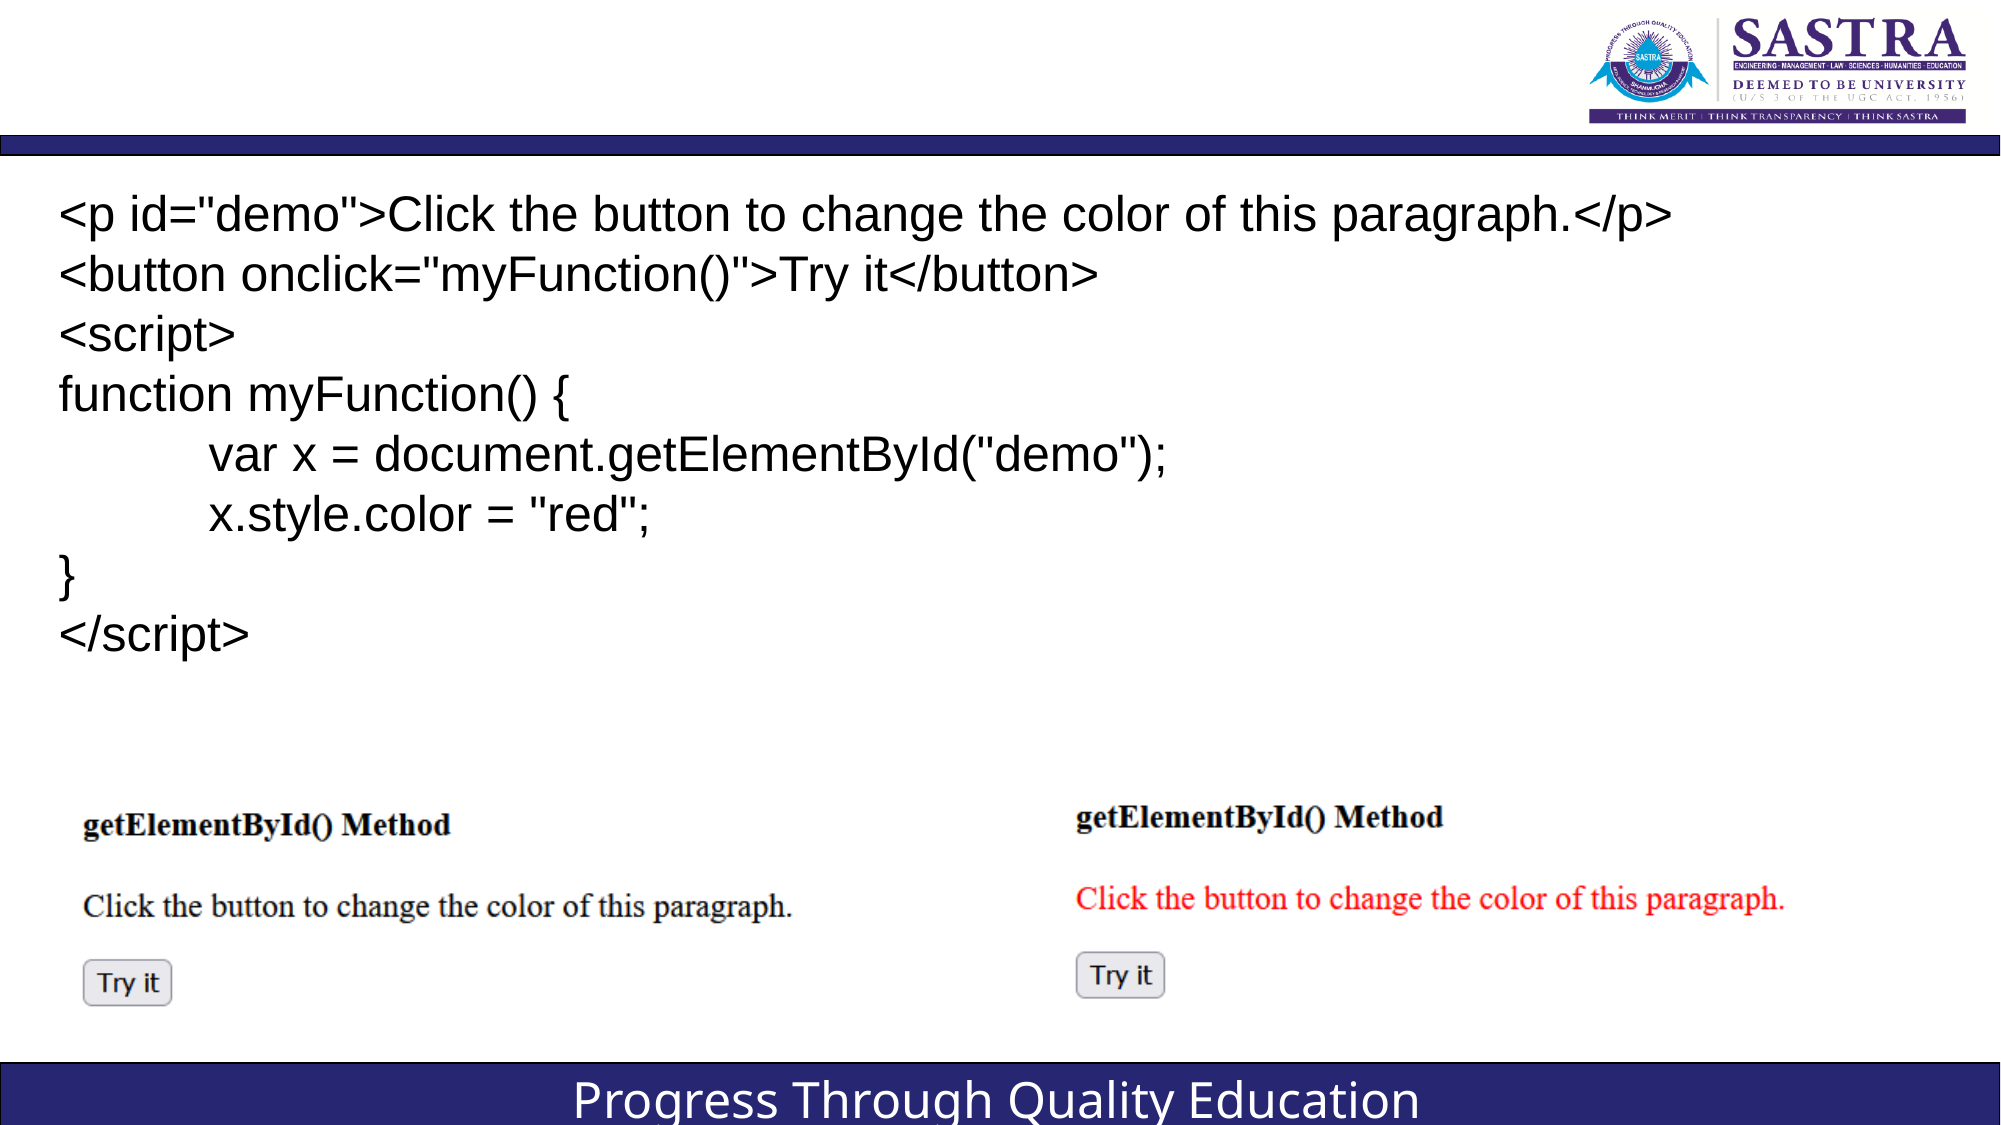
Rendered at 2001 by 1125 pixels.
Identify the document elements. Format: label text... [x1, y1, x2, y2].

picture [66, 798, 819, 1031]
picture [1058, 798, 1799, 1014]
picture [1566, 10, 1989, 130]
list <p id="demo">Click the button to change the color of this paragraph.</p> <button onclick="myFunction()">Try it</button> <script> function myFunction() { var x = document.getElementById("demo"); x.style.color = "red"; } </script> [37, 172, 1969, 1047]
